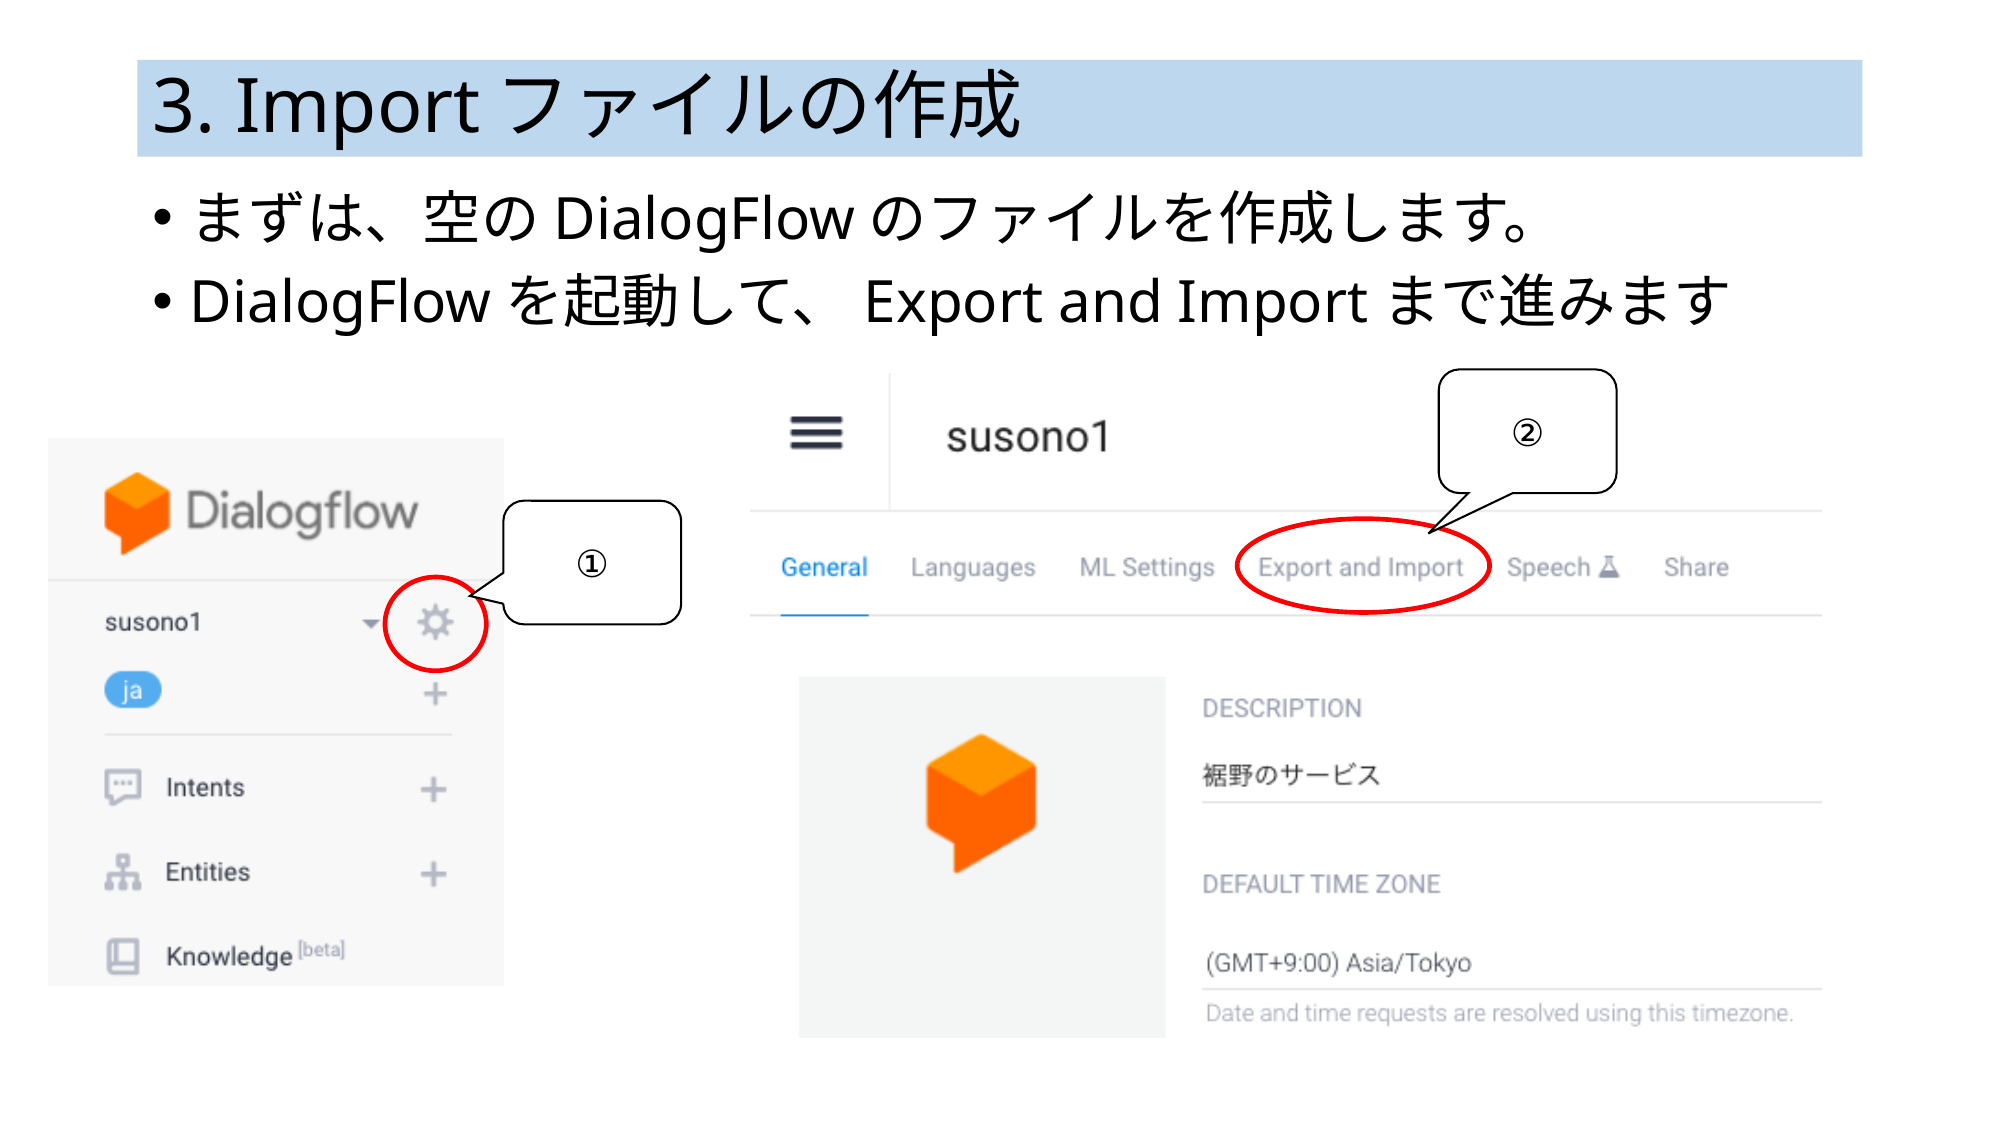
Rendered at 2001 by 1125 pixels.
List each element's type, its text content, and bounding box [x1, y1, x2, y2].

picture [48, 438, 504, 986]
title 3. Importファイルの作成 [137, 59, 1863, 157]
list まずは、空のDialogFlowのファイルを作成します。 DialogFlowを起動して、Export and Importまで進みます [137, 181, 1863, 1014]
picture [749, 373, 1822, 1038]
text_box ① [504, 499, 683, 626]
text_box ② [1446, 368, 1610, 373]
